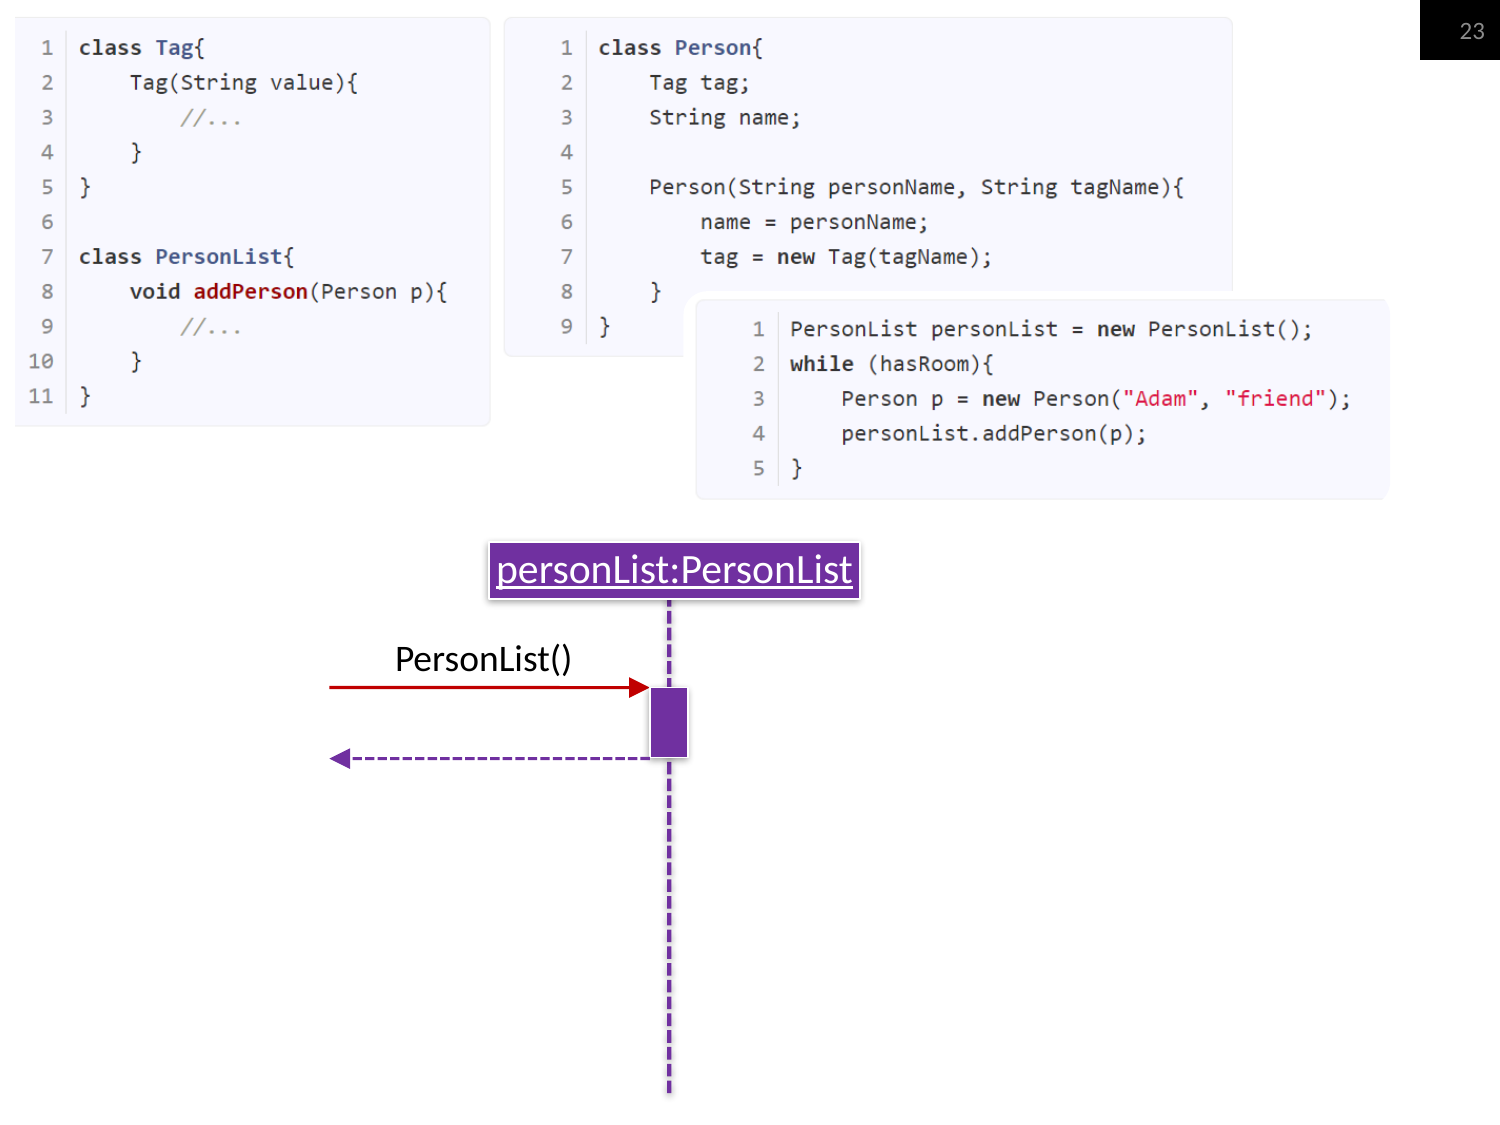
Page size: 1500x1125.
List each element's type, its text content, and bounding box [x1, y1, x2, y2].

picture [14, 0, 1391, 506]
text_box [667, 765, 672, 775]
text_box [667, 1046, 672, 1060]
text_box [667, 929, 672, 943]
text_box [667, 828, 672, 842]
text_box [667, 963, 672, 976]
text_box [667, 795, 672, 808]
text_box [667, 778, 672, 792]
text_box [667, 1080, 672, 1094]
text_box [649, 687, 689, 758]
text_box [667, 979, 672, 993]
slide_number 23 [1420, 0, 1500, 60]
text_box PersonList() [380, 626, 592, 687]
text_box personList:PersonList [488, 541, 861, 600]
text_box [667, 845, 672, 859]
text_box [329, 677, 648, 698]
text_box [667, 1063, 672, 1077]
text_box [667, 610, 672, 624]
text_box [667, 1030, 672, 1043]
text_box [667, 627, 672, 641]
text_box [667, 661, 672, 674]
text_box [667, 912, 672, 926]
text_box [667, 896, 672, 909]
text_box [667, 862, 672, 876]
text_box [667, 946, 672, 959]
text_box [667, 1013, 672, 1027]
text_box [667, 879, 672, 892]
text_box [329, 748, 351, 769]
text_box [667, 812, 672, 825]
text_box [667, 644, 672, 658]
text_box [667, 996, 672, 1010]
